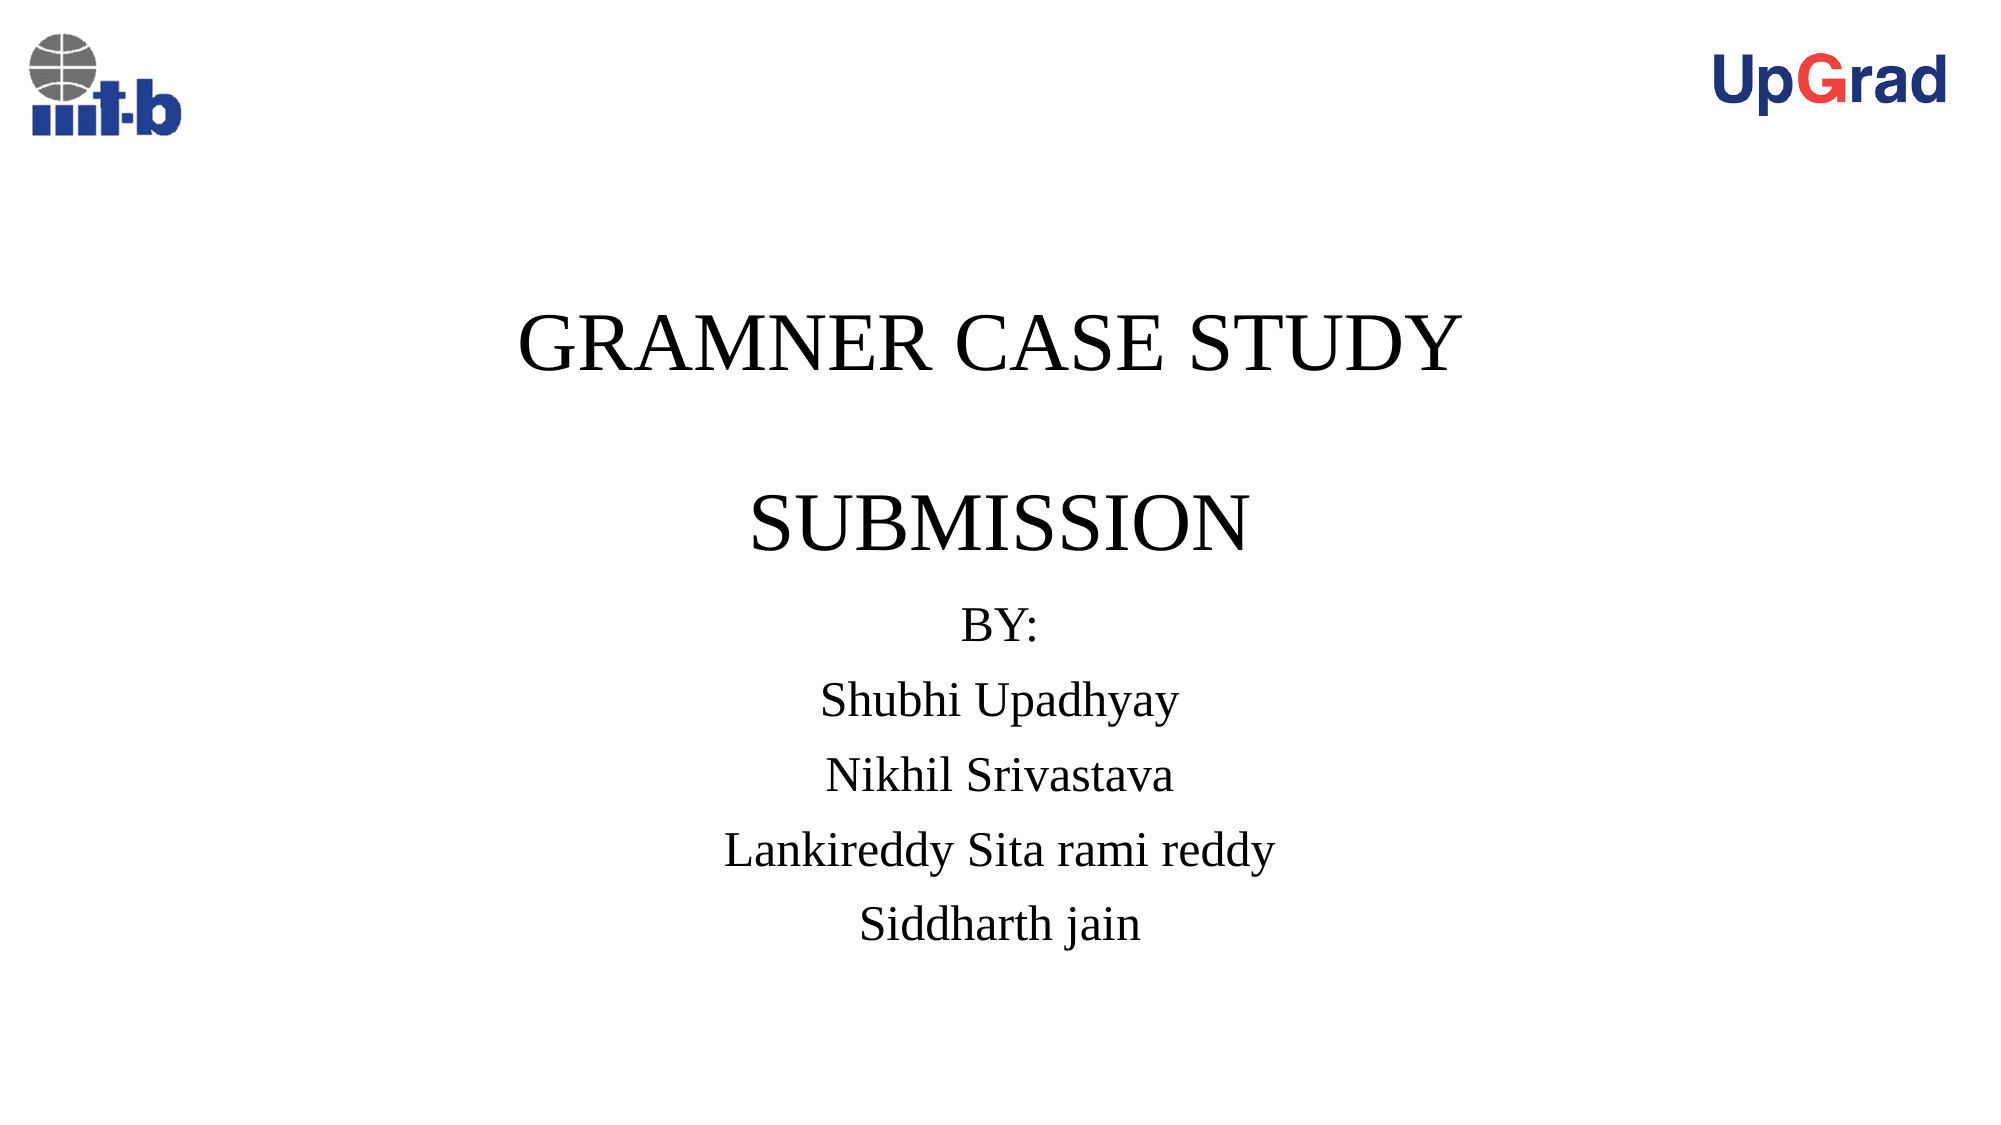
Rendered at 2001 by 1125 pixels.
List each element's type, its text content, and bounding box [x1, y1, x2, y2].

subtitle BY: Shubhi Upadhyay Nikhil Srivastava Lankireddy Sita rami reddy Siddharth jain [249, 590, 1750, 1125]
picture [0, 29, 208, 163]
picture [1714, 53, 1952, 116]
title GRAMNER CASE STUDY SUBMISSION [249, 184, 1750, 576]
